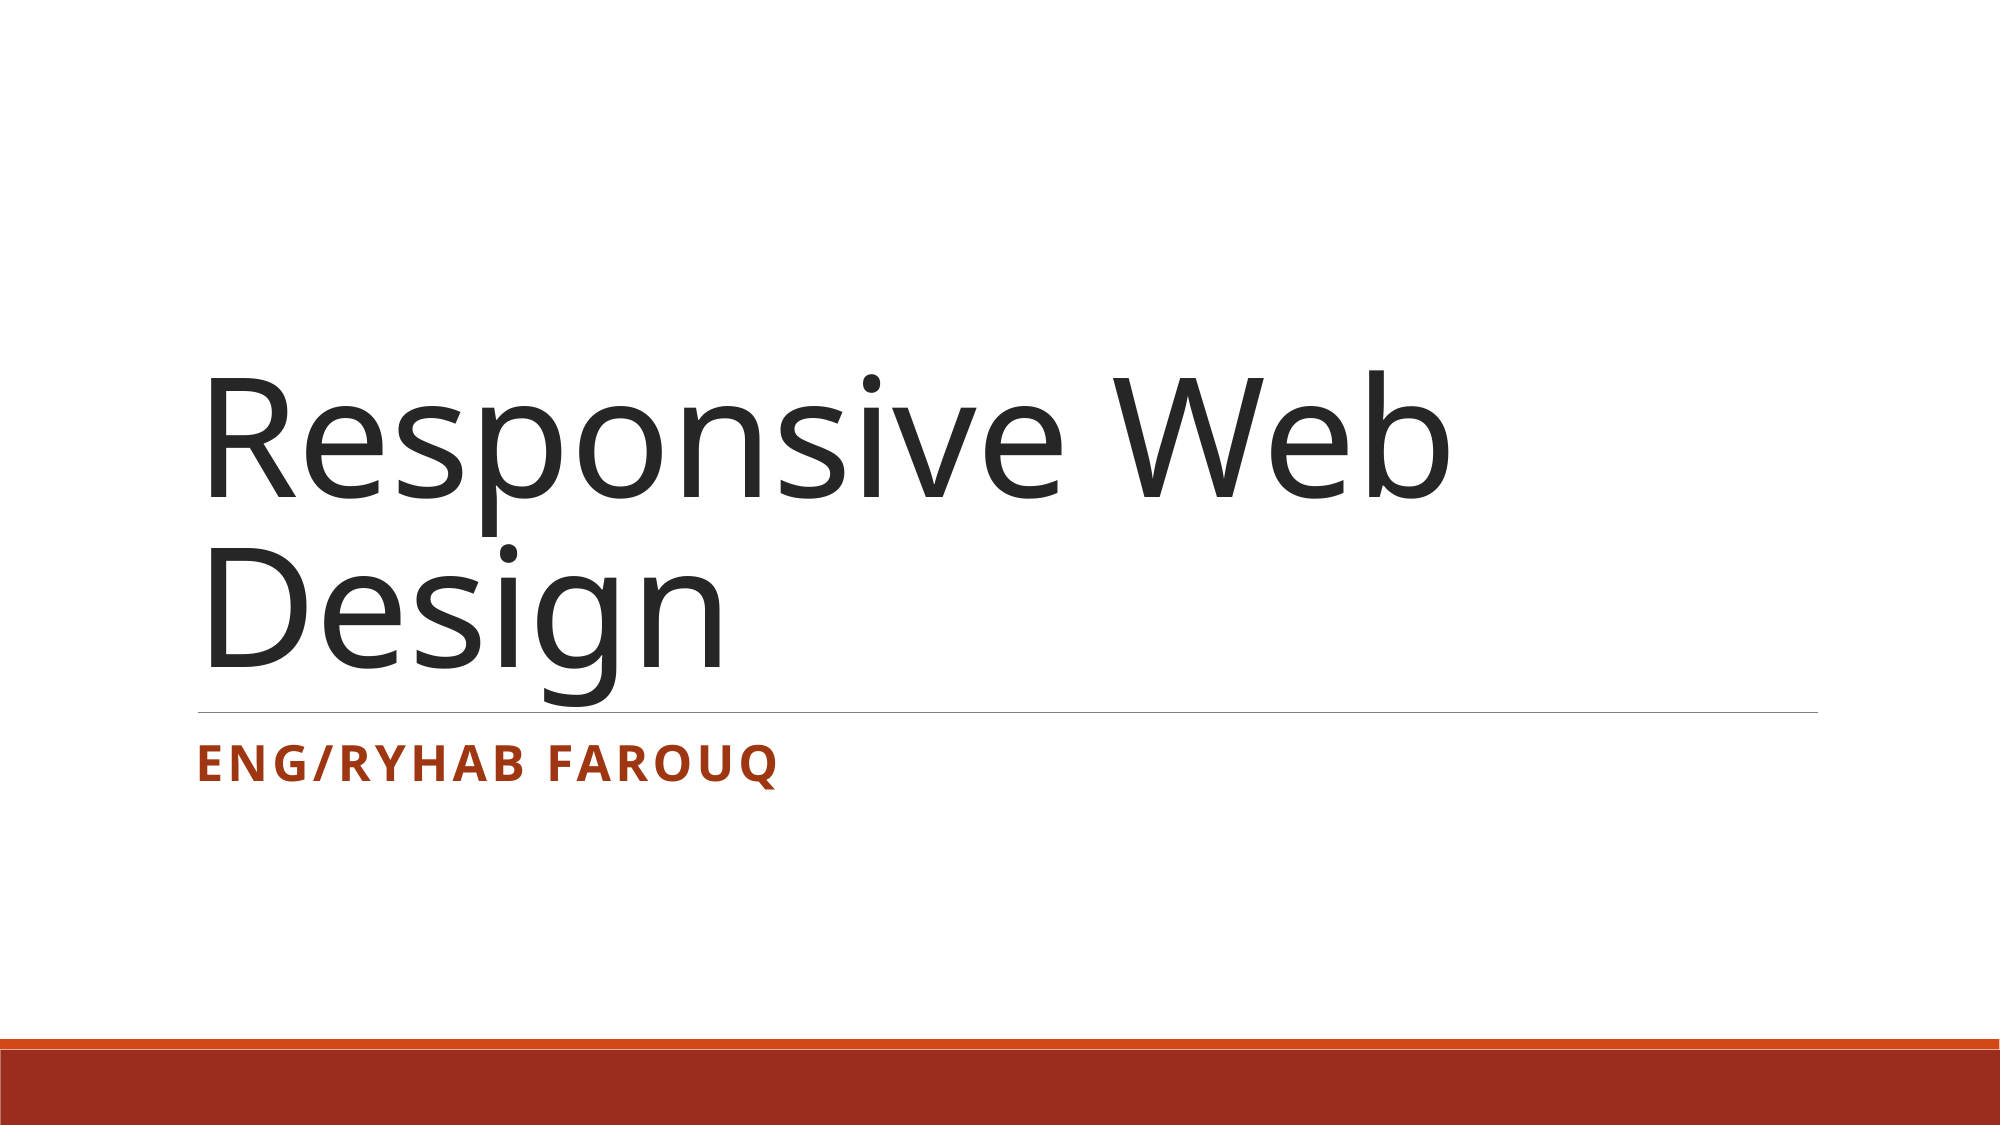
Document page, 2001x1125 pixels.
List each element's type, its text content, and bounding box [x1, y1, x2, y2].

subtitle Eng/Ryhab farouq [180, 730, 1831, 919]
title Responsive Web Design [180, 124, 1830, 710]
